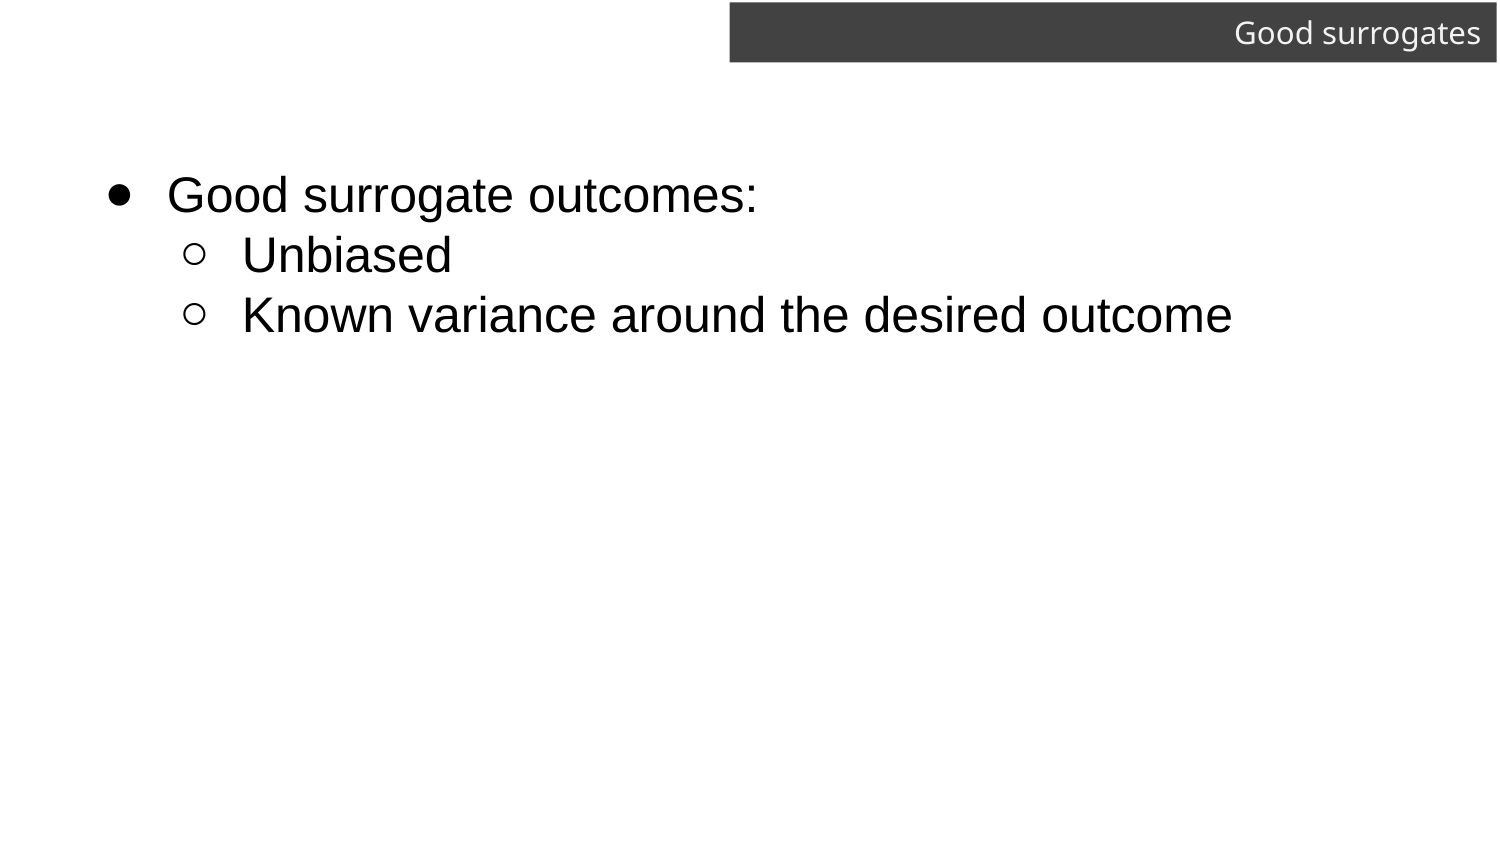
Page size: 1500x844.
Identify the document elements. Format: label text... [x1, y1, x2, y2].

text_box Good surrogate outcomes: Unbiased Known variance around the desired outcome [76, 146, 1440, 785]
title Good surrogates [729, 2, 1497, 63]
